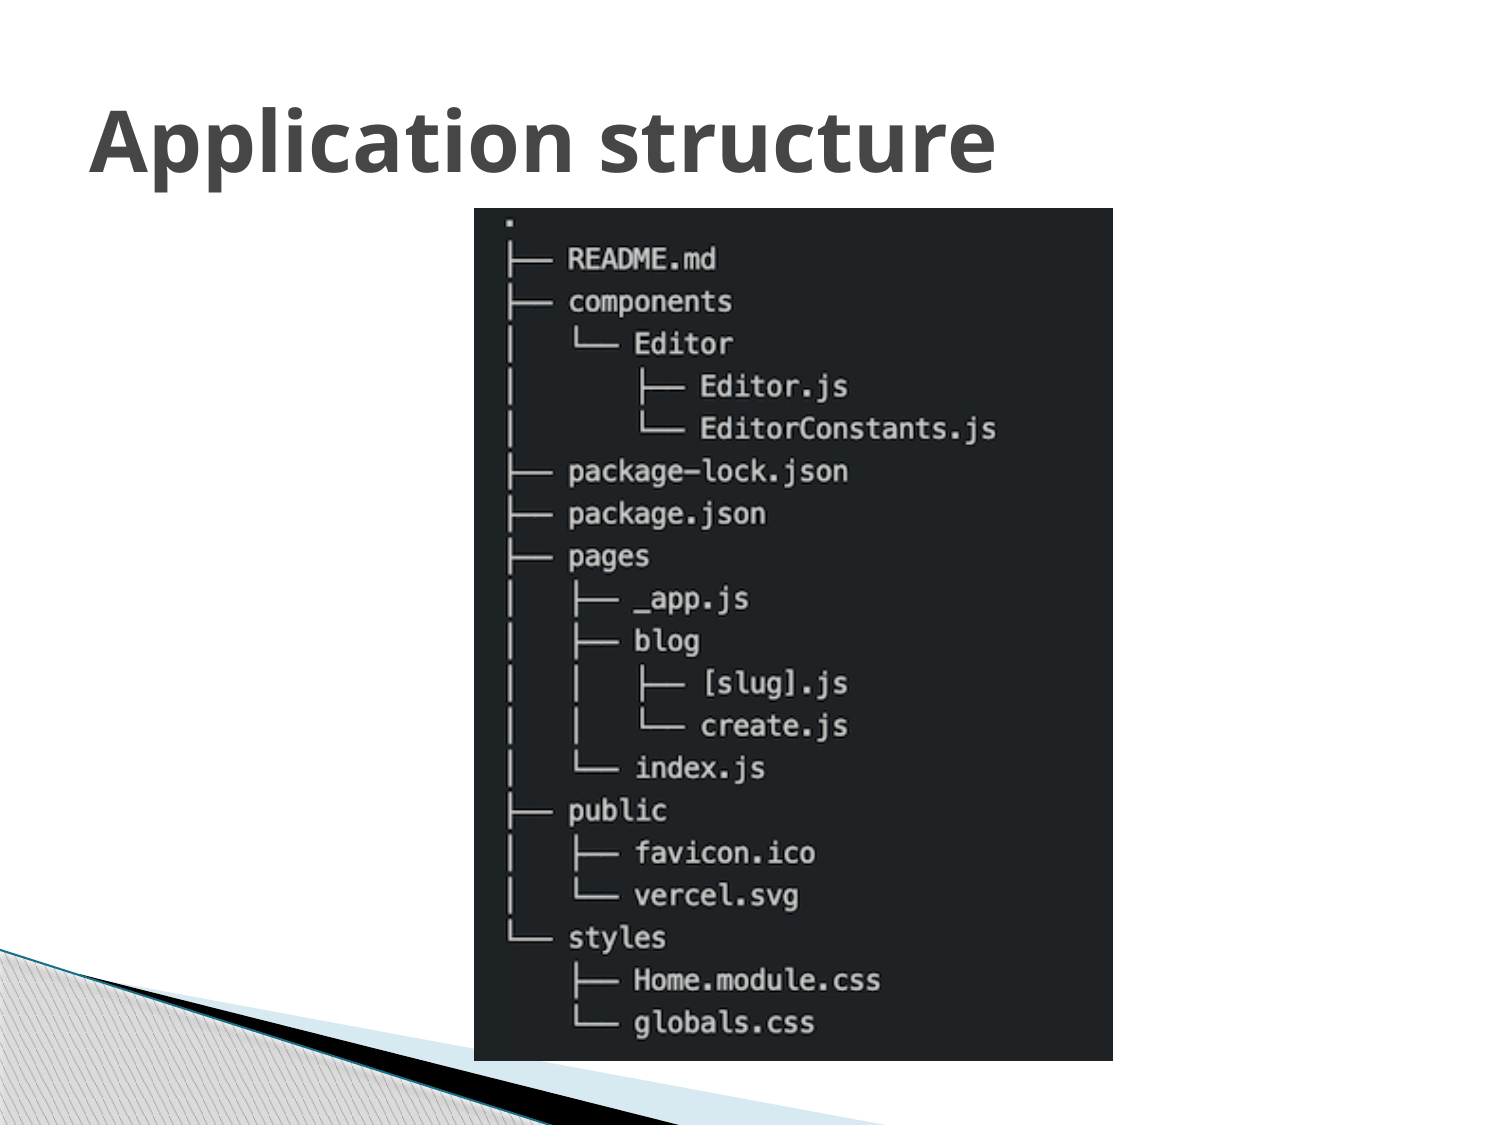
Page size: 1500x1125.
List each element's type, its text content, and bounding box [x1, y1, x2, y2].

title Application structure [75, 45, 1425, 233]
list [474, 208, 1113, 1061]
